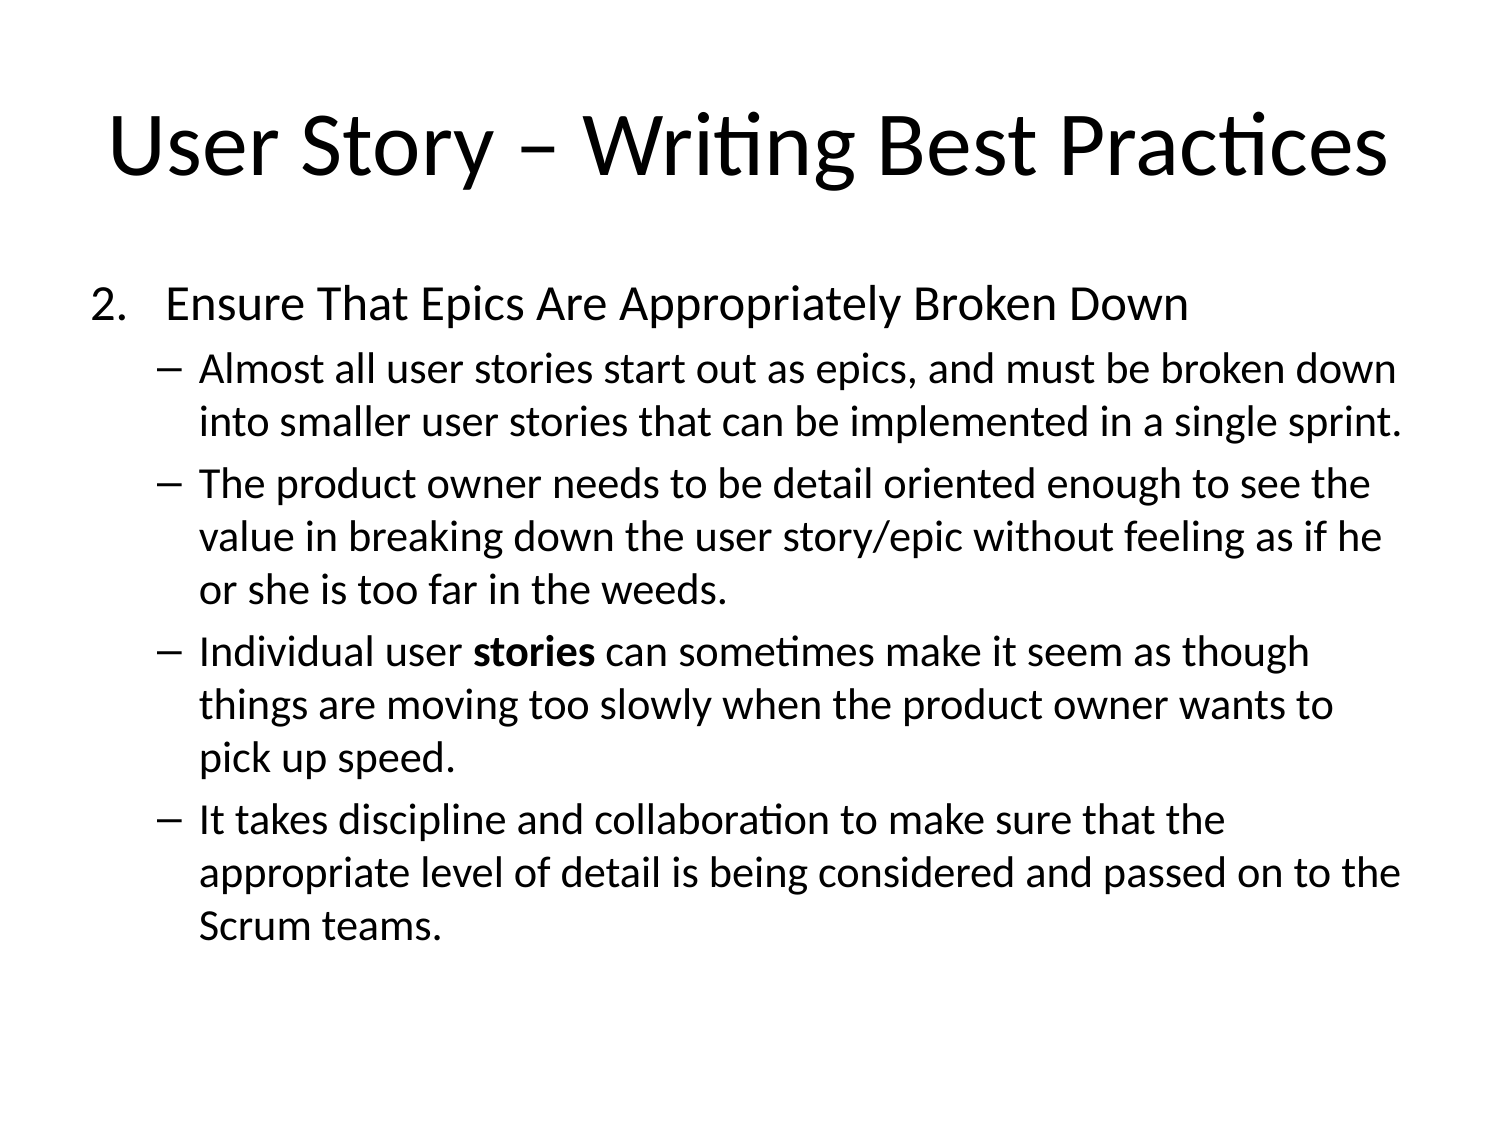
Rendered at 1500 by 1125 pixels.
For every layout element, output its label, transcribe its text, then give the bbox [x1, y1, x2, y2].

list Ensure That Epics Are Appropriately Broken Down Almost all user stories start out as epics, and must be broken down into smaller user stories that can be implemented in a single sprint. The product owner needs to be detail oriented enough to see the value in breaking down the user story/epic without feeling as if he or she is too far in the weeds. Individual user stories can sometimes make it seem as though things are moving too slowly when the product owner wants to pick up speed. It takes discipline and collaboration to make sure that the appropriate level of detail is being considered and passed on to the Scrum teams. [75, 262, 1425, 1005]
title User Story – Writing Best Practices [75, 45, 1425, 233]
